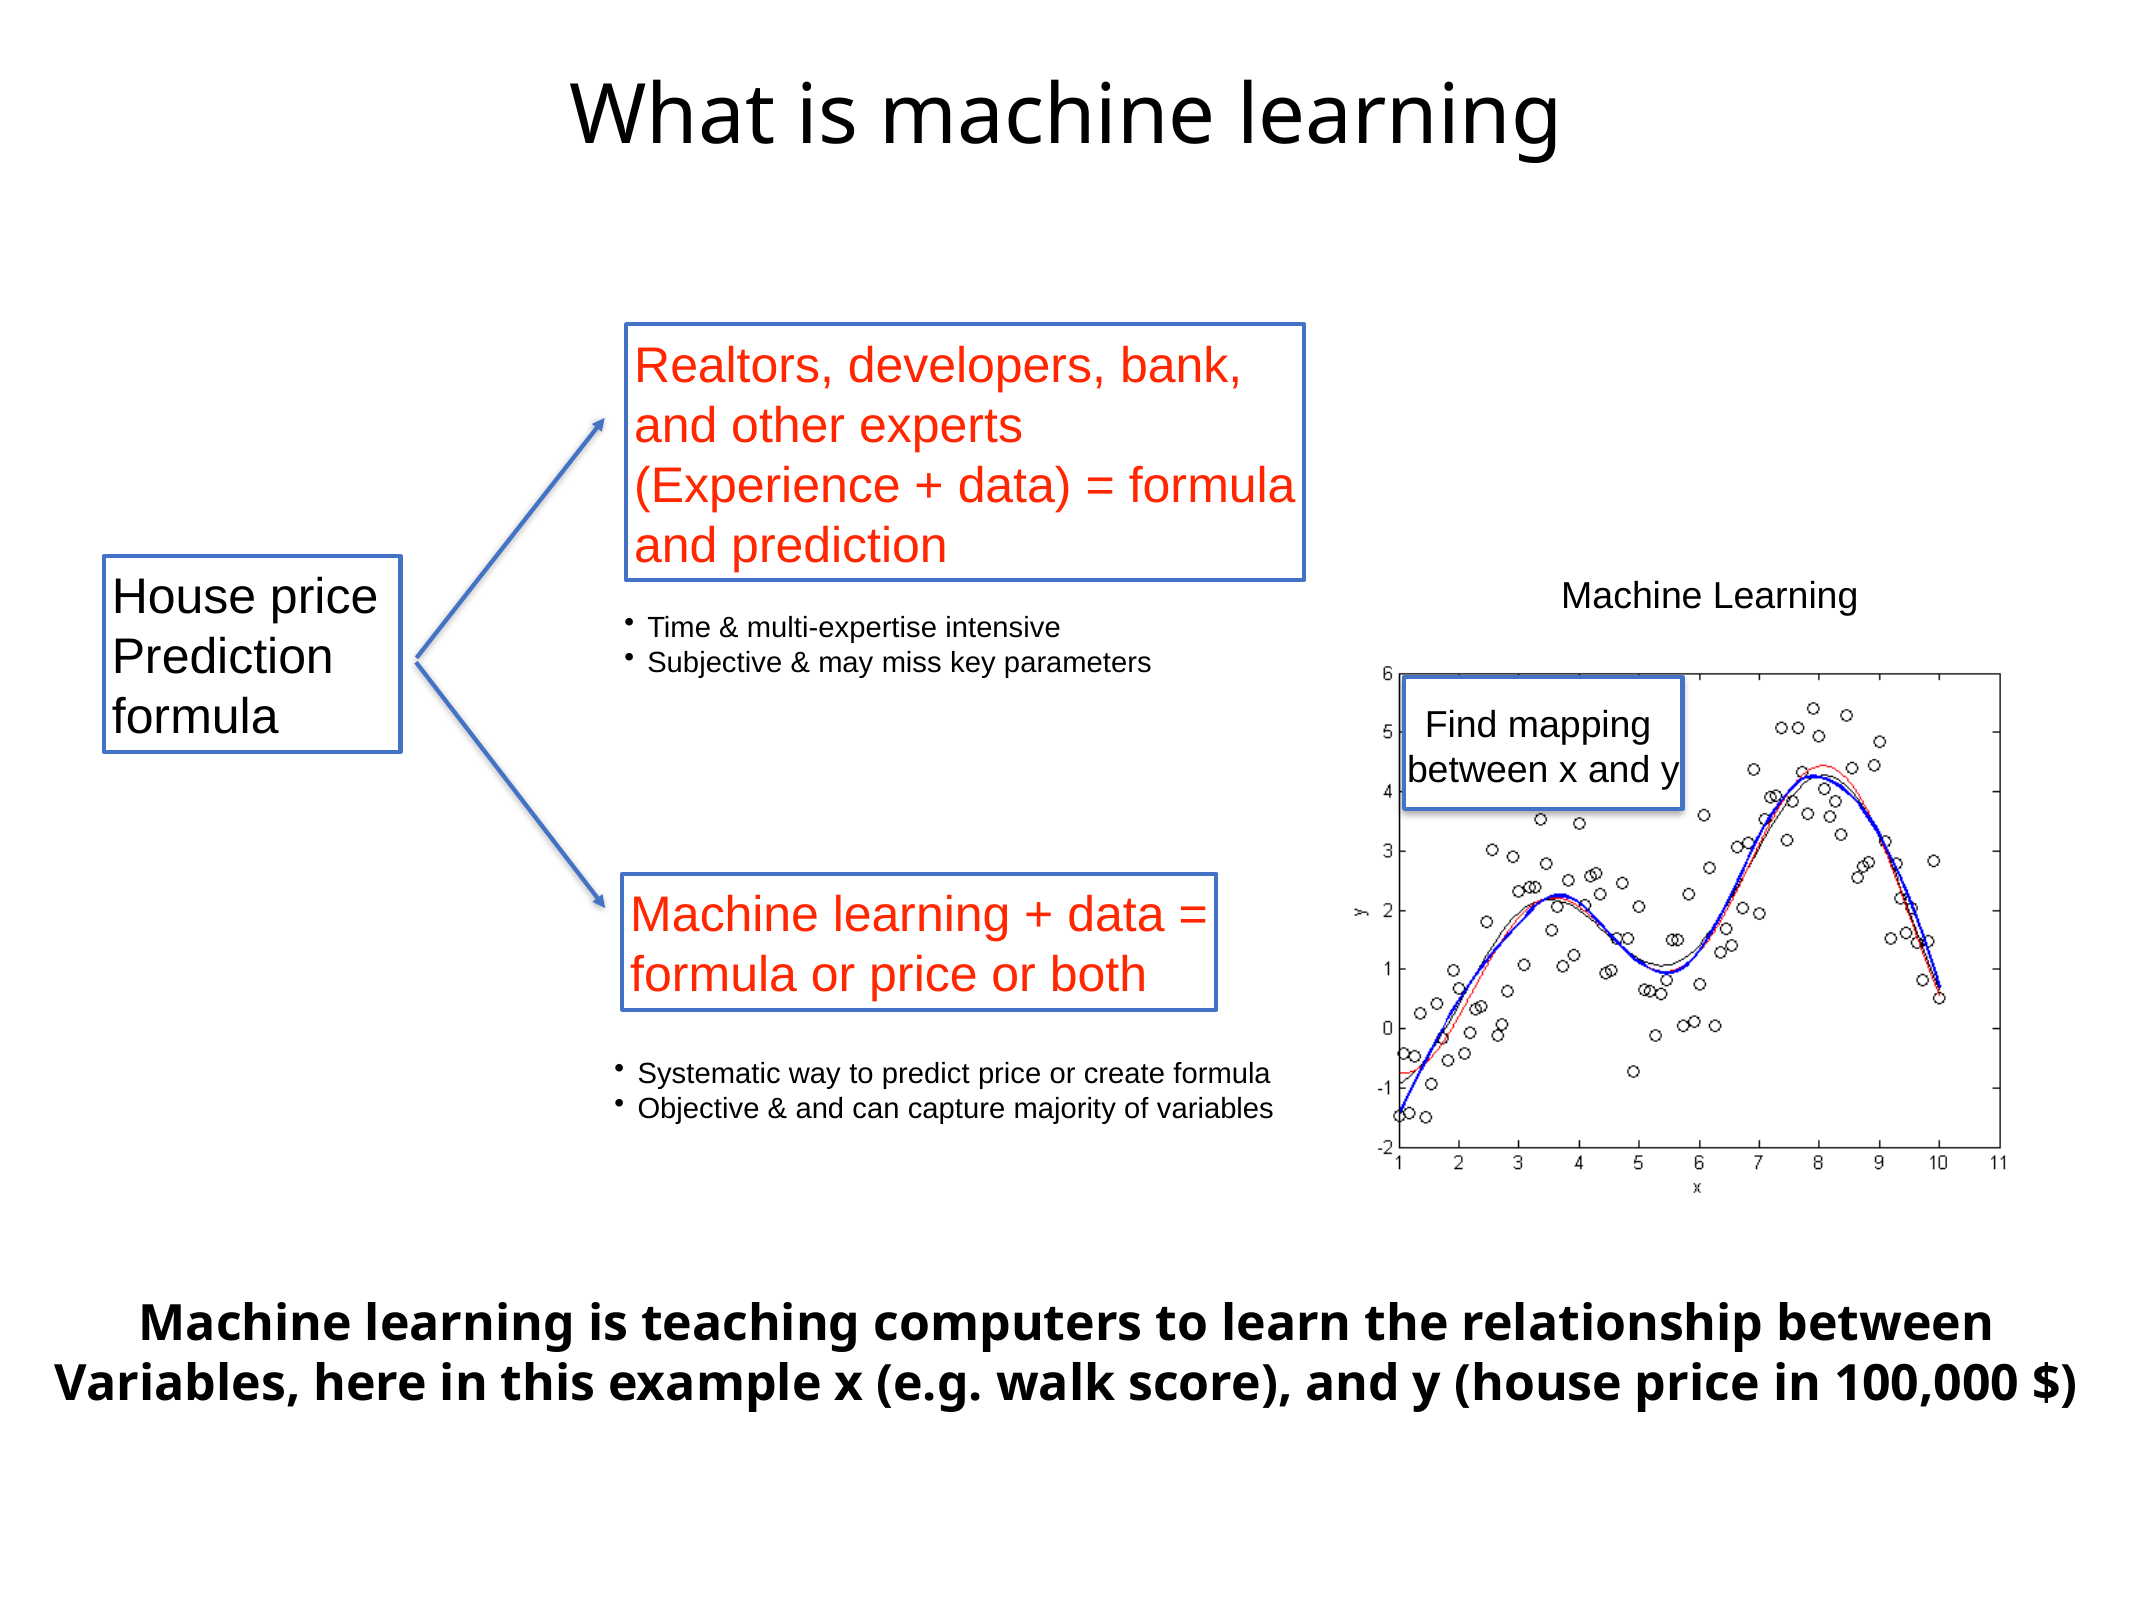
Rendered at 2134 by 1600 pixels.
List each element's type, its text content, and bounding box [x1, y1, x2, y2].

text_box House price Prediction formula [103, 556, 401, 752]
text_box Machine Learning [1553, 563, 1866, 624]
text_box Machine learning + data = formula or price or both [622, 873, 1217, 1010]
text_box Time & multi-expertise intensive Subjective & may miss key parameters [616, 600, 1161, 686]
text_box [1297, 629, 2074, 1211]
title What is machine learning [155, 41, 1978, 180]
text_box [415, 662, 606, 908]
text_box Machine learning is teaching computers to learn the relationship between Variables, here in this example x (e.g. walk score), and y (house price in 100,000 $) [46, 1282, 2087, 1419]
text_box Realtors, developers, bank, and other experts (Experience + data) = formula and prediction [626, 324, 1305, 581]
text_box [416, 417, 605, 658]
text_box Systematic way to predict price or create formula Objective & and can capture majority of variables [606, 1046, 1283, 1132]
